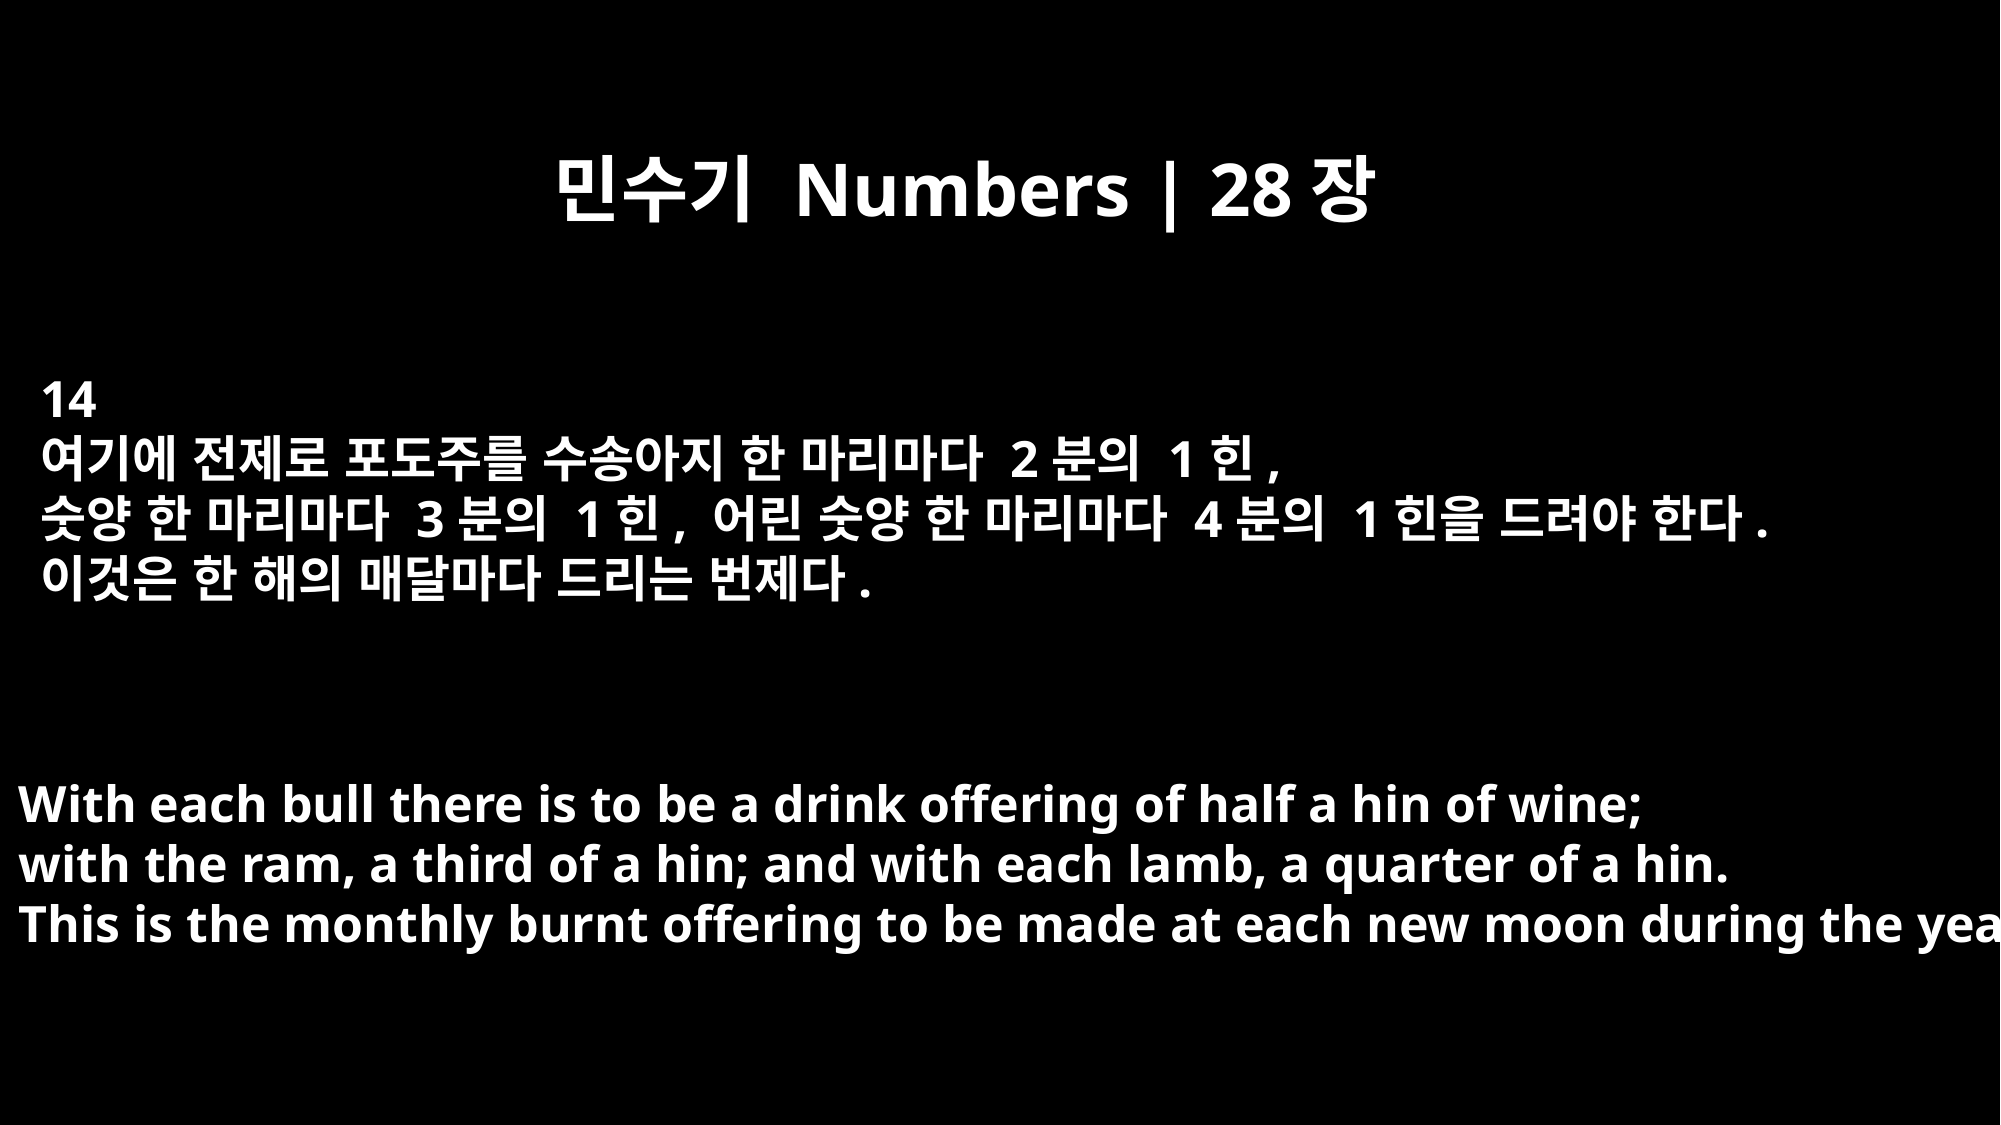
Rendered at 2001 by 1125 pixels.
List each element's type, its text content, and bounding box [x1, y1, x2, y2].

text_box 14 여기에 전제로 포도주를 수송아지 한 마리마다 2분의 1힌, 숫양 한 마리마다 3분의 1힌, 어린 숫양 한 마리마다 4분의 1힌을 드려야 한다. 이것은 한 해의 매달마다 드리는 번제다. [25, 359, 1785, 615]
text_box With each bull there is to be a drink offering of half a hin of wine; with the ram, a third of a hin; and with each lamb, a quarter of a hin. This is the monthly burnt offering to be made at each new moon during the year. [4, 764, 2000, 960]
text_box 민수기 Numbers | 28장 [538, 136, 1393, 239]
